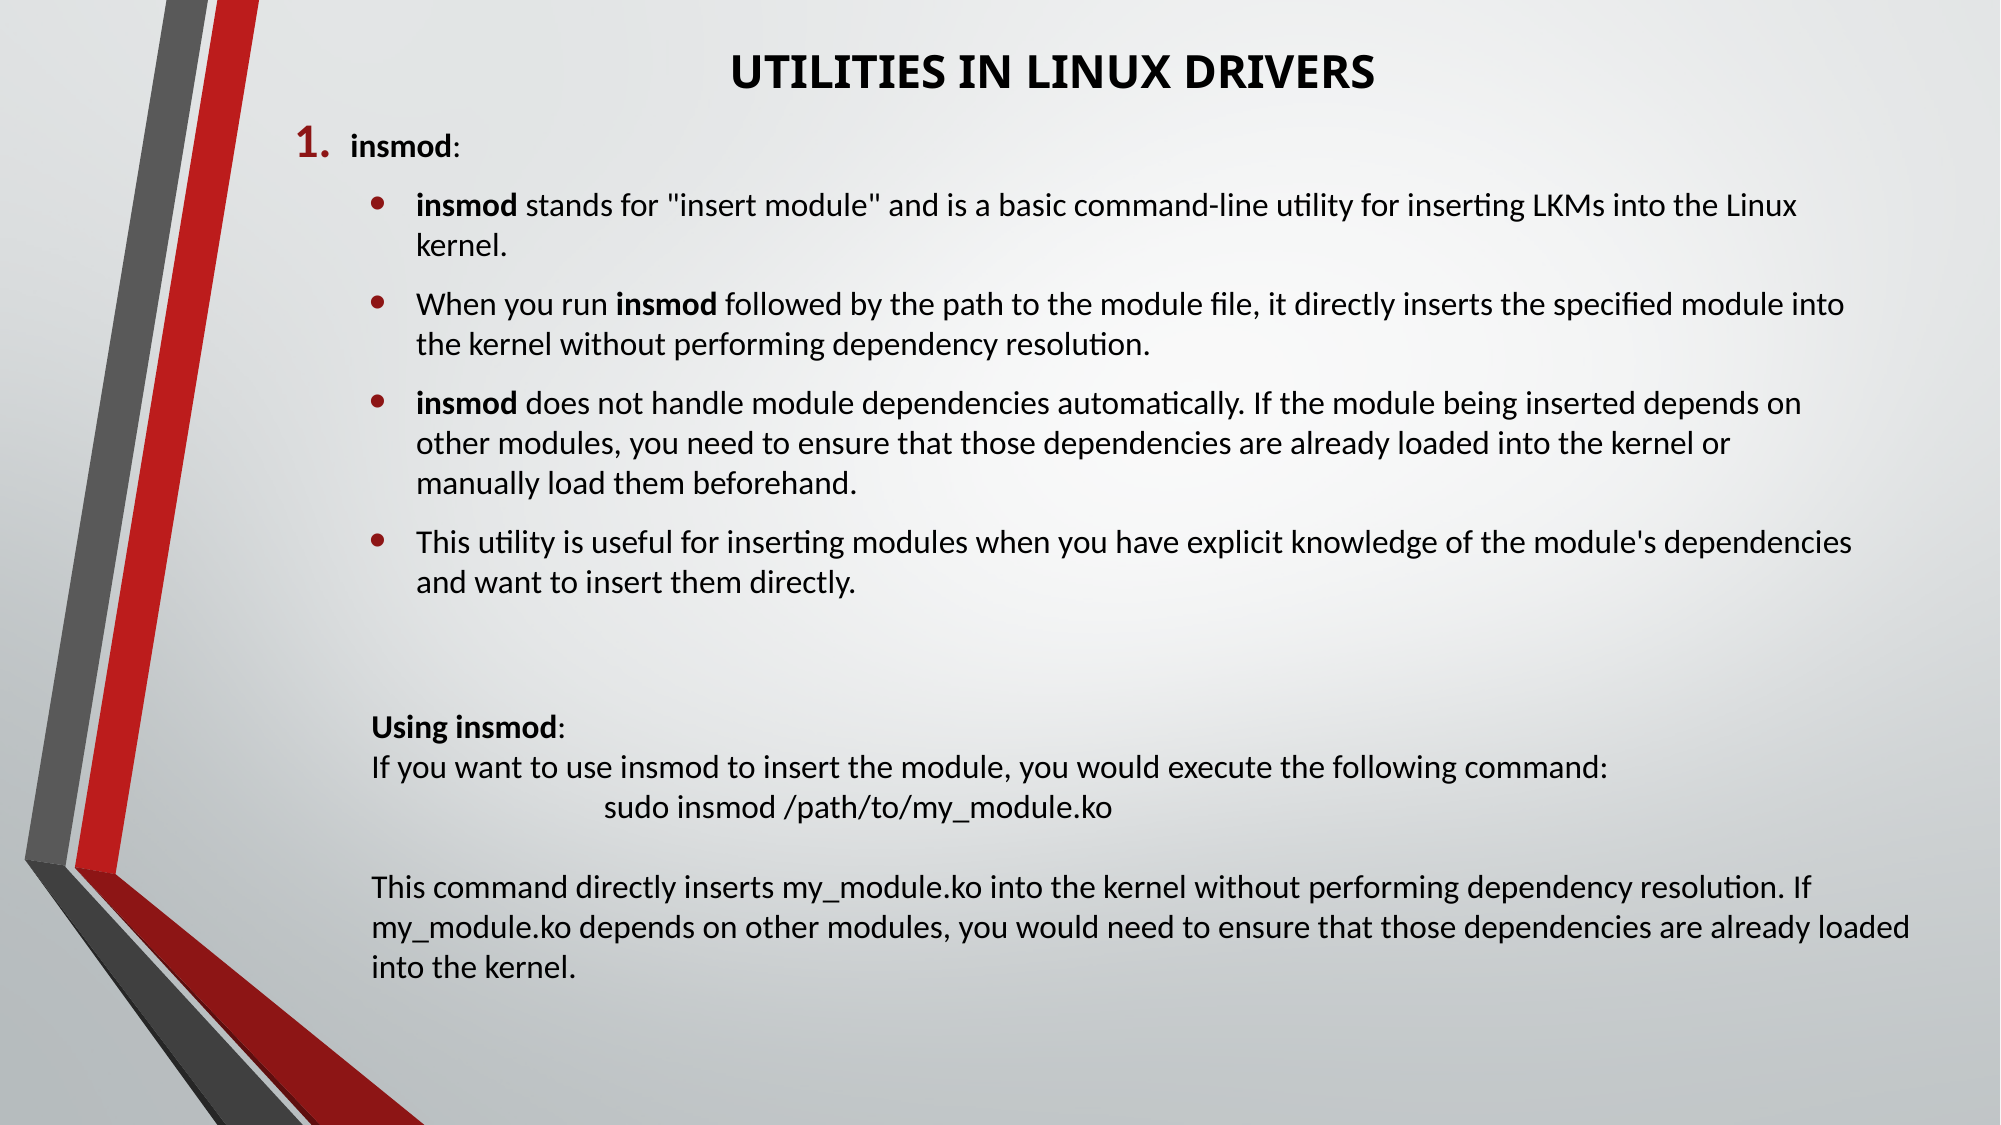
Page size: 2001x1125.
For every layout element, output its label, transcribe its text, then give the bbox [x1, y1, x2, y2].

list insmod: insmod stands for "insert module" and is a basic command-line utility for inserting LKMs into the Linux kernel. When you run insmod followed by the path to the module file, it directly inserts the specified module into the kernel without performing dependency resolution. insmod does not handle module dependencies automatically. If the module being inserted depends on other modules, you need to ensure that those dependencies are already loaded into the kernel or manually load them beforehand. This utility is useful for inserting modules when you have explicit knowledge of the module's dependencies and want to insert them directly. [279, 160, 1875, 623]
text_box Using insmod: If you want to use insmod to insert the module, you would execute the following command: sudo insmod /path/to/my_module.ko This command directly inserts my_module.ko into the kernel without performing dependency resolution. If my_module.ko depends on other modules, you would need to ensure that those dependencies are already loaded into the kernel. [356, 697, 1953, 993]
title UTILITIES IN LINUX DRIVERS [230, 16, 1875, 136]
